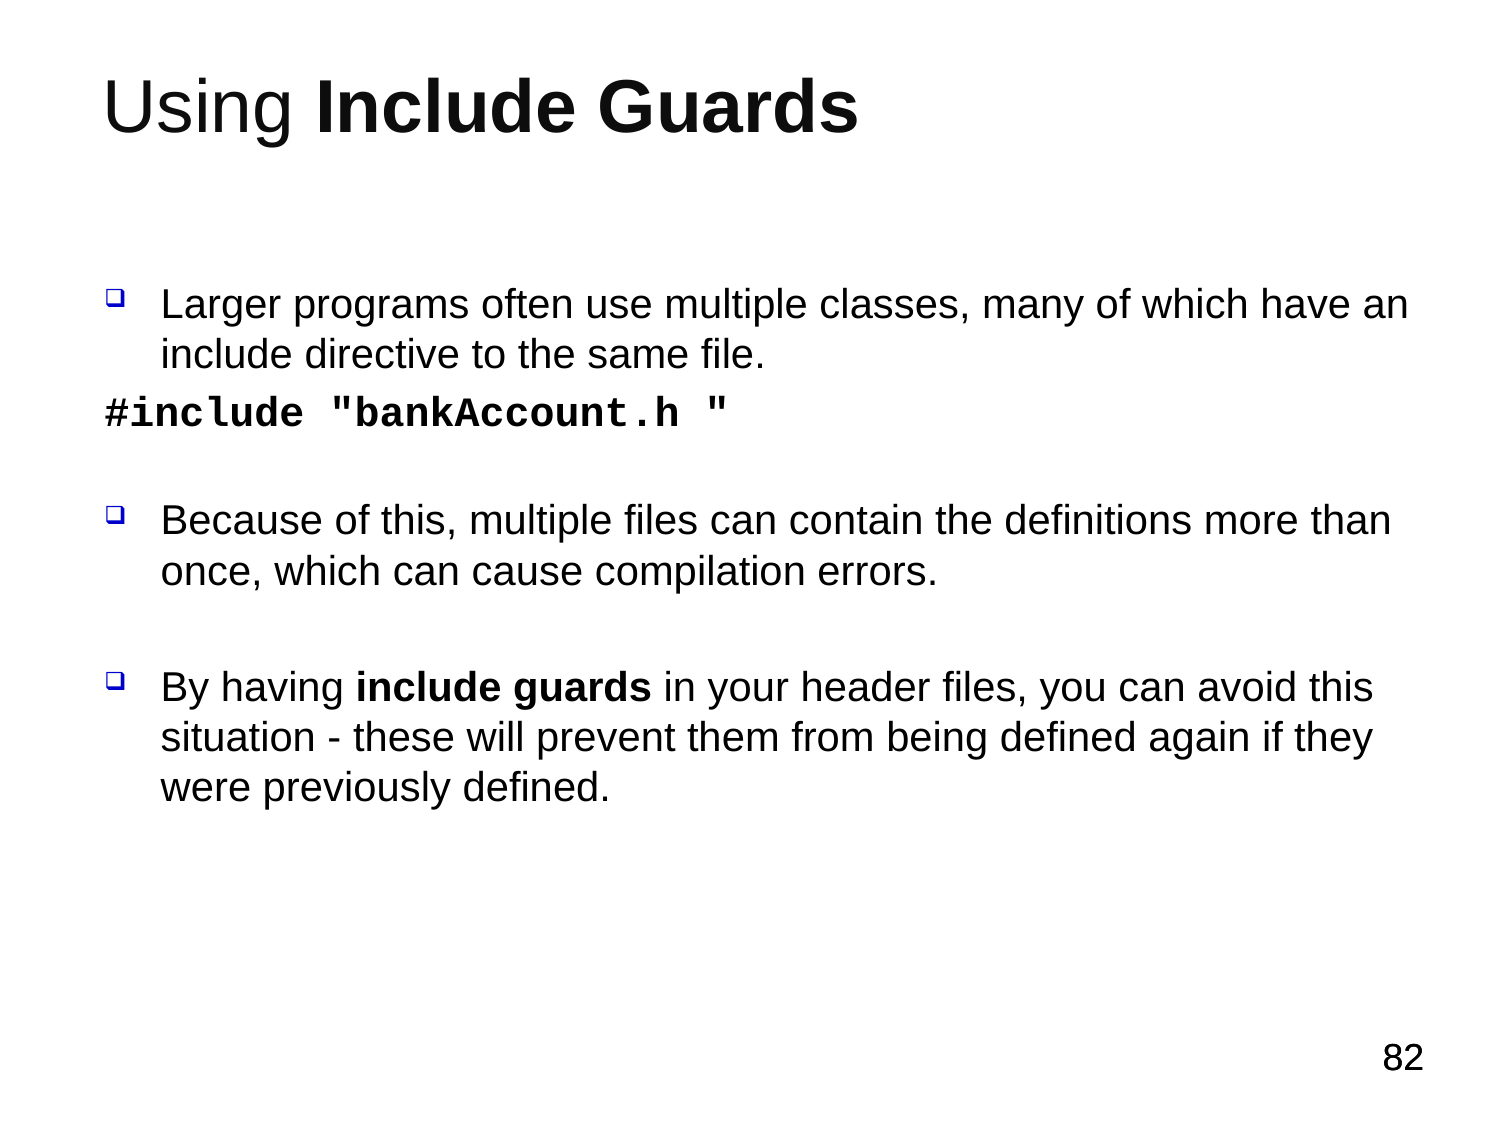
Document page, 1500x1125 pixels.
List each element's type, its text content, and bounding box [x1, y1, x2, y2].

list Larger programs often use multiple classes, many of which have an include directive to the same file. #include "bankAccount.h " Because of this, multiple files can contain the definitions more than once, which can cause compilation errors. By having include guards in your header files, you can avoid this situation - these will prevent them from being defined again if they were previously defined. [89, 274, 1451, 1026]
title Using Include Guards [87, 49, 1451, 213]
